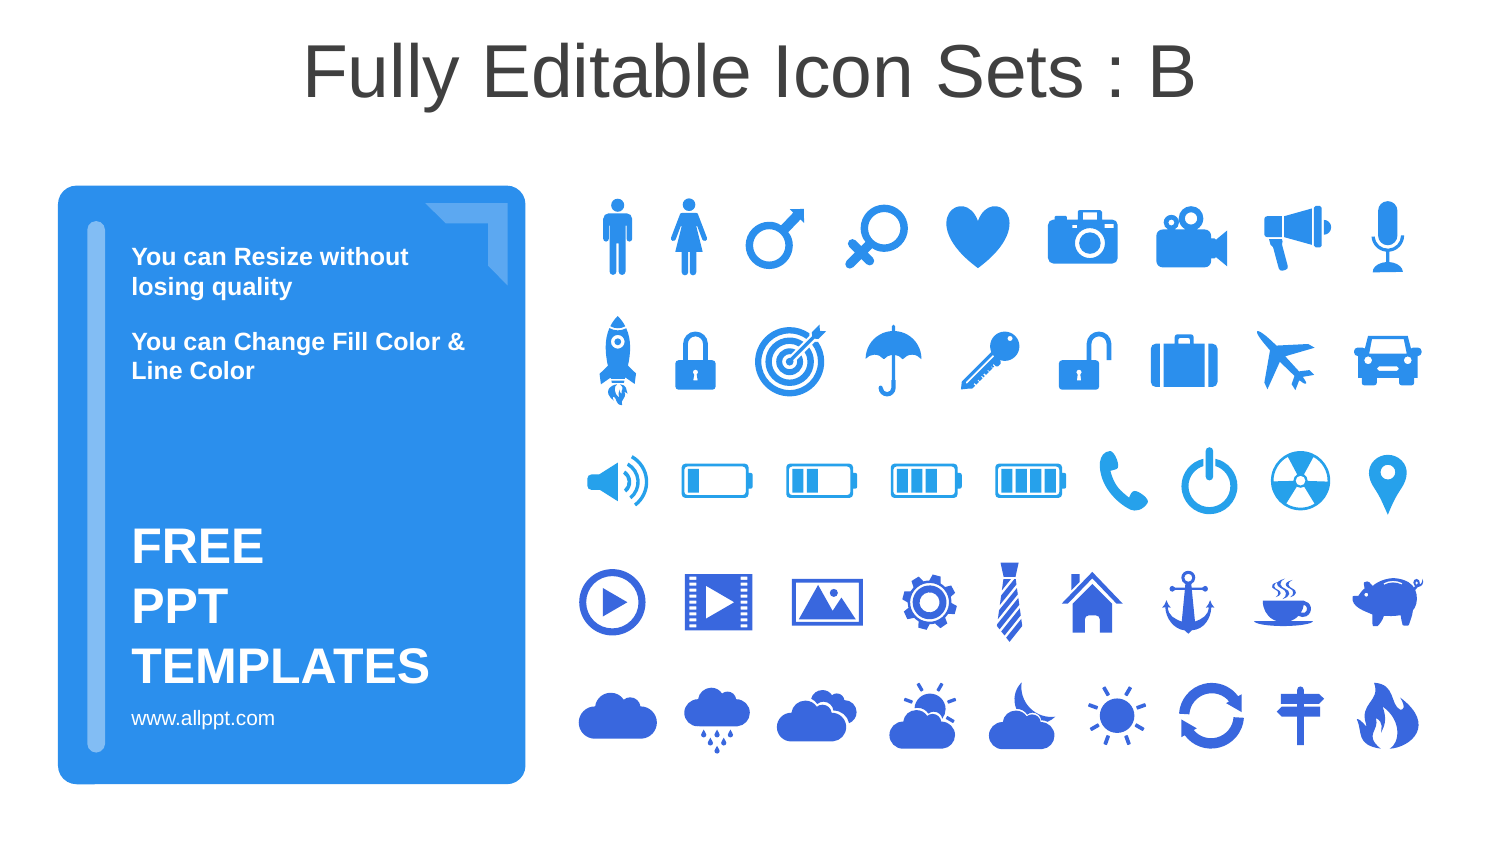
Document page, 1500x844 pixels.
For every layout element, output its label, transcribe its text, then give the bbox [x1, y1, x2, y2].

text_box [585, 460, 620, 504]
text_box [1254, 329, 1317, 393]
text_box [1045, 207, 1120, 266]
text_box [774, 687, 859, 744]
text_box [1148, 332, 1220, 390]
text_box [1350, 576, 1426, 629]
text_box [1274, 684, 1327, 748]
text_box [1086, 684, 1149, 747]
text_box [1268, 448, 1333, 513]
text_box [682, 685, 752, 756]
text_box [1154, 204, 1230, 270]
text_box [863, 322, 924, 399]
text_box [597, 313, 639, 408]
text_box You can Change Fill Color & Line Color [116, 317, 483, 393]
text_box [993, 461, 1069, 500]
text_box [752, 322, 829, 399]
text_box [1369, 199, 1407, 275]
text_box [1366, 452, 1409, 517]
text_box [621, 453, 651, 509]
text_box You can Resize without losing quality [116, 233, 483, 309]
text_box [576, 690, 659, 741]
list Fully Editable Icon Sets : B [0, 20, 1500, 115]
text_box [843, 202, 910, 271]
text_box [1354, 680, 1421, 751]
text_box [790, 577, 865, 628]
text_box [1059, 569, 1125, 635]
text_box [1056, 329, 1114, 392]
text_box [601, 196, 635, 277]
text_box [743, 206, 807, 272]
text_box [1176, 680, 1247, 751]
text_box [669, 196, 709, 278]
text_box [1097, 448, 1150, 513]
text_box [1252, 576, 1315, 629]
text_box FREE PPT TEMPLATES [116, 505, 483, 701]
text_box [1160, 568, 1217, 636]
text_box [958, 329, 1022, 392]
text_box [1351, 333, 1424, 388]
text_box [673, 329, 718, 392]
text_box www.allppt.com [116, 701, 483, 737]
text_box [1262, 203, 1334, 273]
text_box [900, 572, 960, 632]
text_box [683, 572, 755, 633]
text_box [1179, 445, 1240, 517]
text_box [888, 461, 964, 500]
text_box [577, 567, 648, 638]
text_box [986, 680, 1058, 752]
text_box [679, 461, 755, 500]
text_box [944, 204, 1012, 270]
text_box [887, 680, 959, 751]
text_box [994, 560, 1025, 644]
text_box [784, 461, 860, 500]
